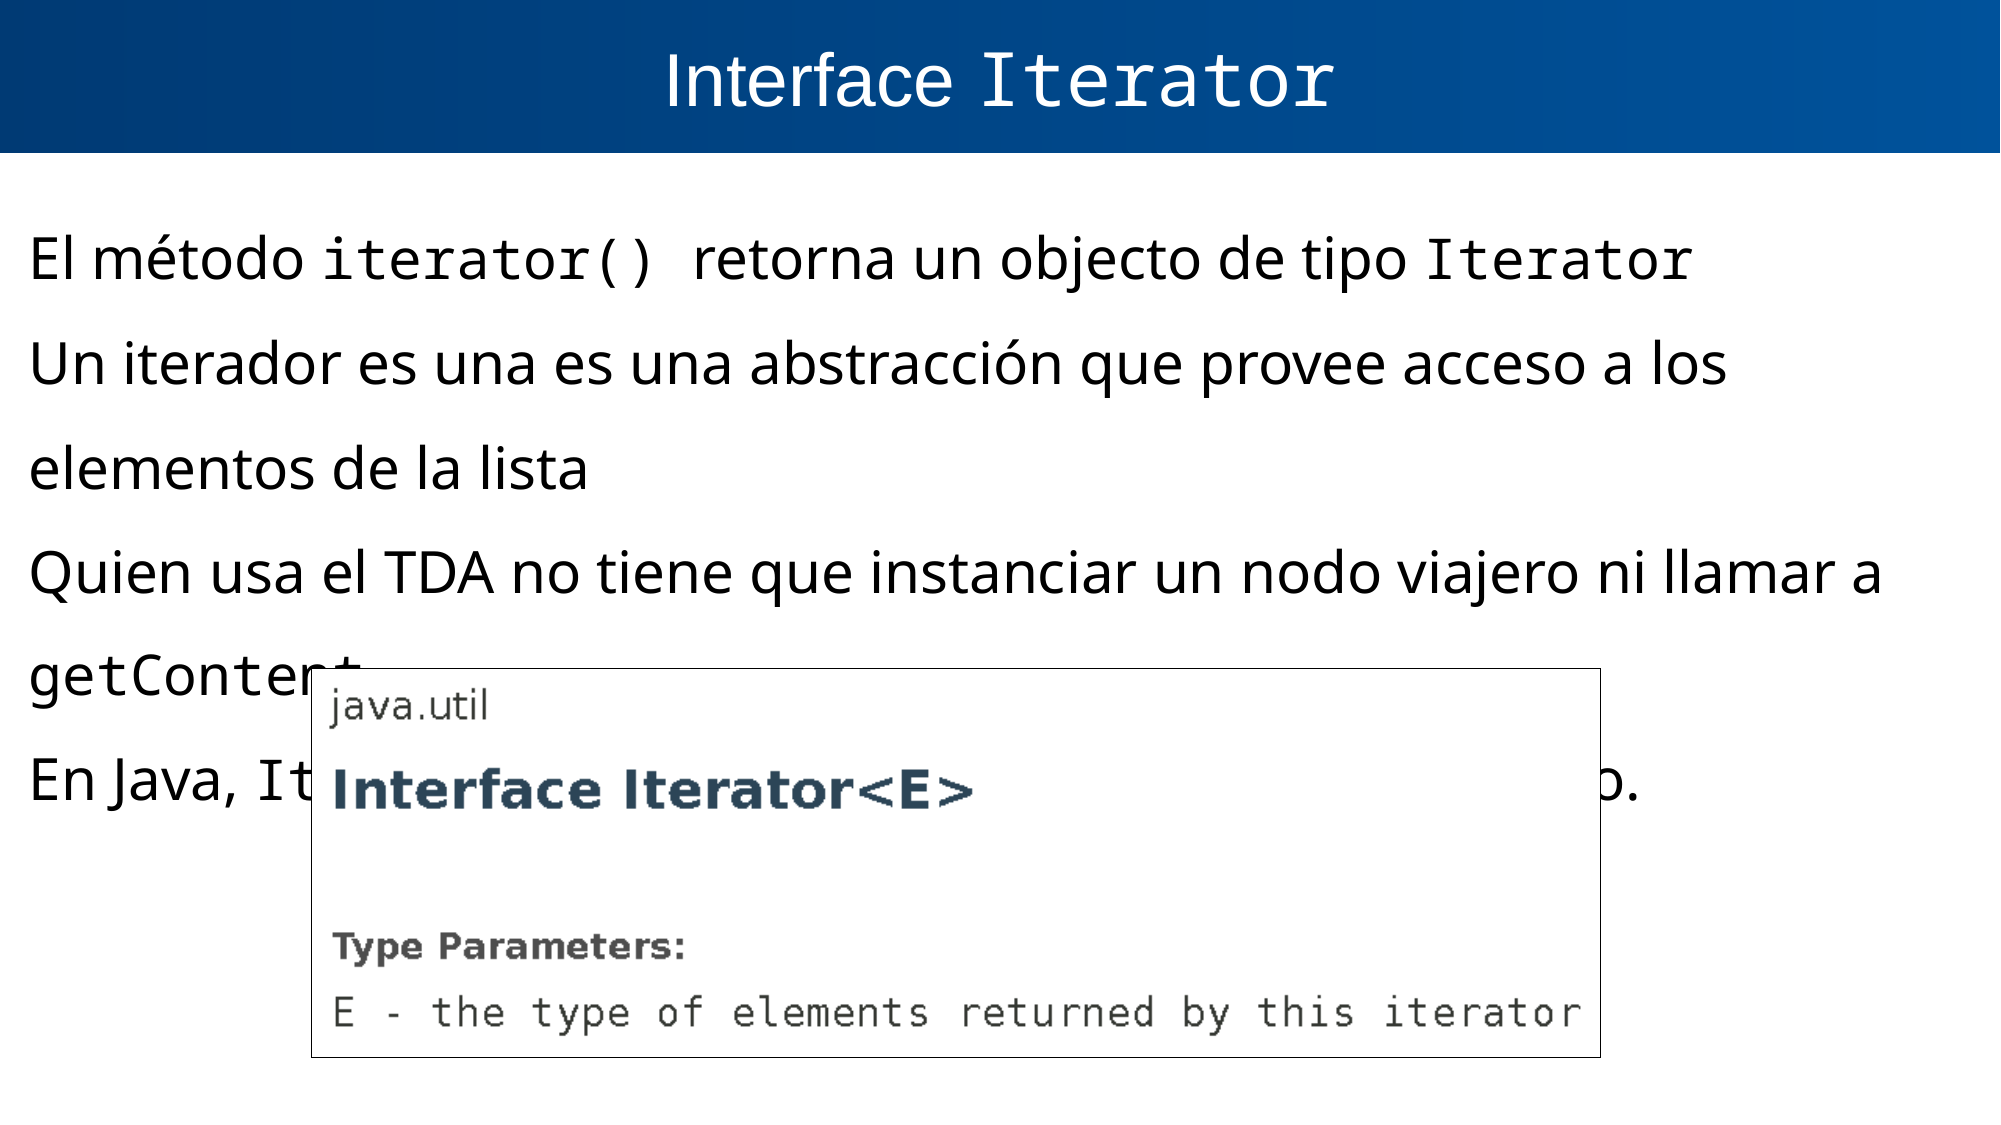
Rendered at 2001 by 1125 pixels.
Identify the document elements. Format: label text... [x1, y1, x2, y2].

text_box Interface Iterator [0, 0, 2000, 154]
picture [311, 668, 1601, 1058]
text_box El método iterator() retorna un objecto de tipo Iterator Un iterador es una es una abstracción que provee acceso a los elementos de la lista Quien usa el TDA no tiene que instanciar un nodo viajero ni llamar a getContent En Java, Iterator es una interface parametrizada por tipo. [28, 185, 1987, 812]
